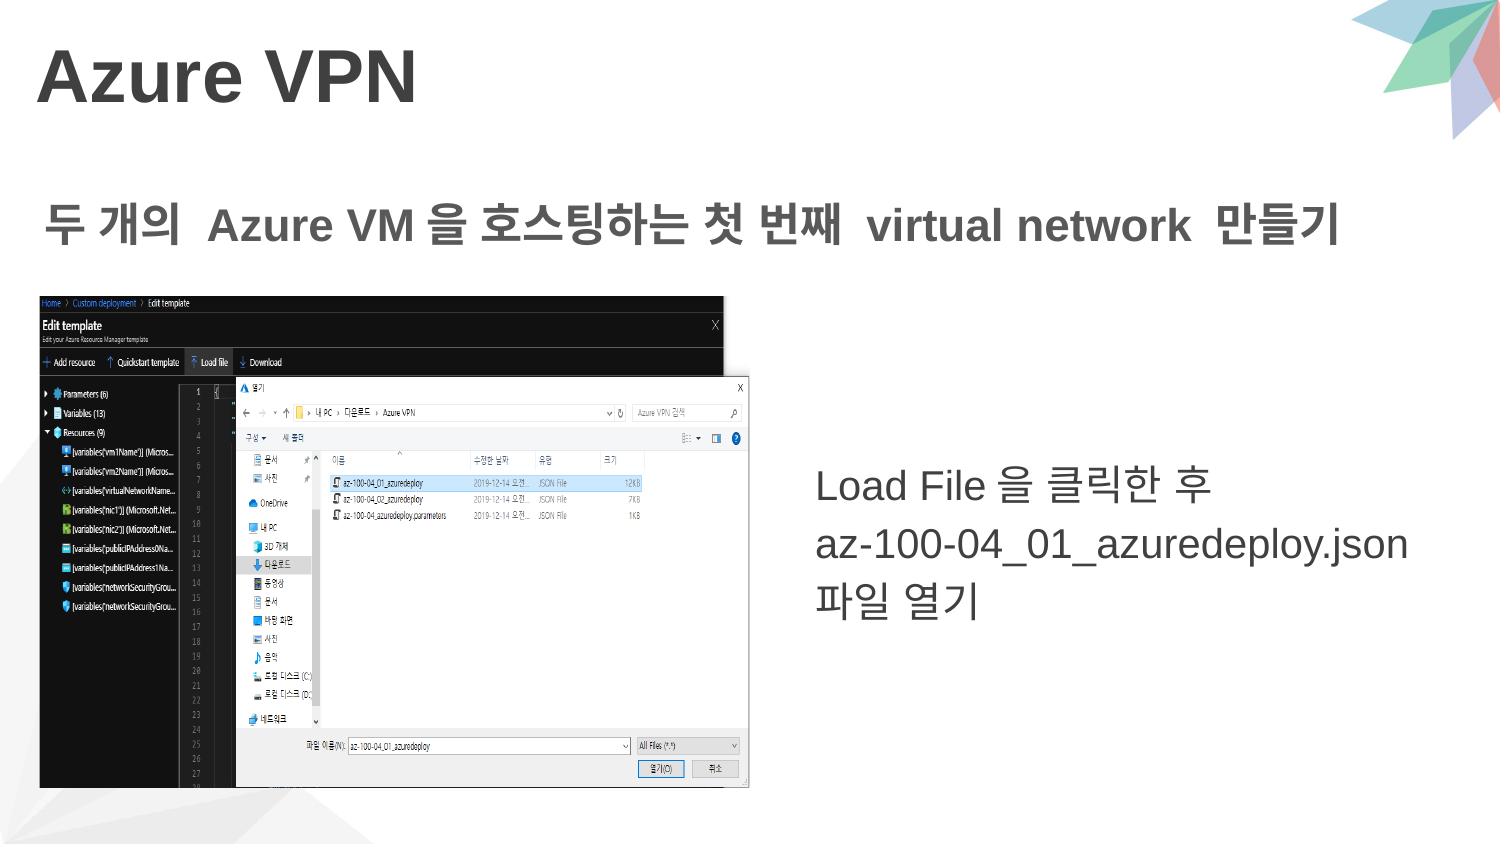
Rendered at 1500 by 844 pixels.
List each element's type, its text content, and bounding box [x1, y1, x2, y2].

picture [0, 146, 1500, 844]
list Load File을 클릭한 후 az-100-04_01_azuredeploy.json 파일 열기 [750, 296, 1461, 788]
list 두 개의 Azure VM을 호스팅하는 첫 번째 virtual network 만들기 [29, 185, 1424, 262]
text_box [39, 296, 750, 788]
title Azure VPN [0, 0, 1500, 146]
